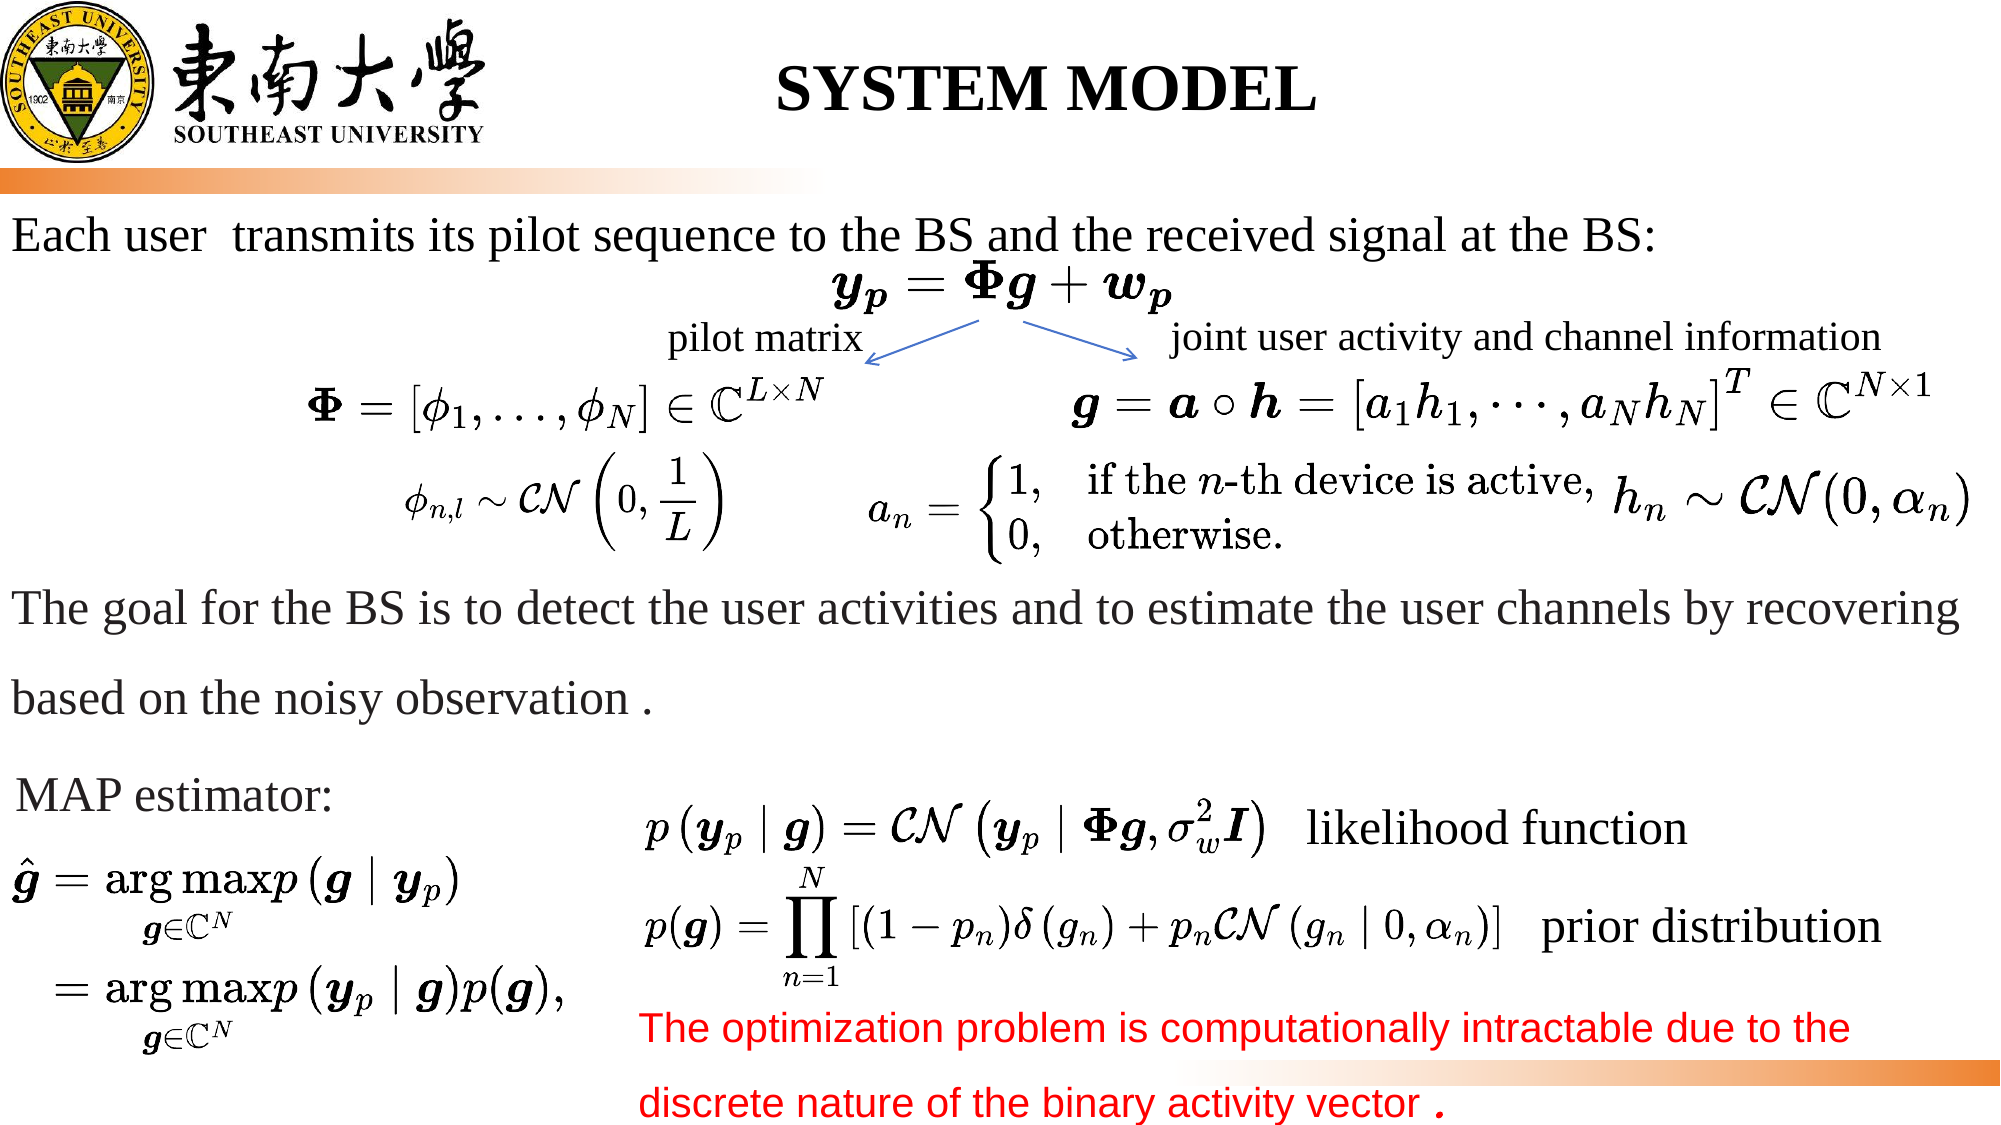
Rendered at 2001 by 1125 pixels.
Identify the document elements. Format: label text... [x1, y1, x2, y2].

picture [862, 451, 1975, 570]
text_box likelihood function [1291, 786, 2000, 862]
text_box [1173, 1060, 2000, 1087]
picture [302, 377, 830, 440]
picture [824, 254, 1178, 321]
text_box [1022, 321, 1139, 359]
text_box [0, 168, 826, 195]
picture [5, 852, 569, 1061]
text_box System model [760, 36, 1428, 132]
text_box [863, 319, 980, 365]
text_box prior distribution [1527, 884, 1966, 960]
picture [638, 797, 1504, 992]
picture [399, 452, 727, 556]
picture [1065, 368, 1936, 438]
text_box MAP estimator: [0, 724, 1001, 829]
picture [0, 0, 486, 163]
text_box joint user activity and channel information [1155, 300, 1949, 366]
text_box pilot matrix [652, 302, 985, 368]
